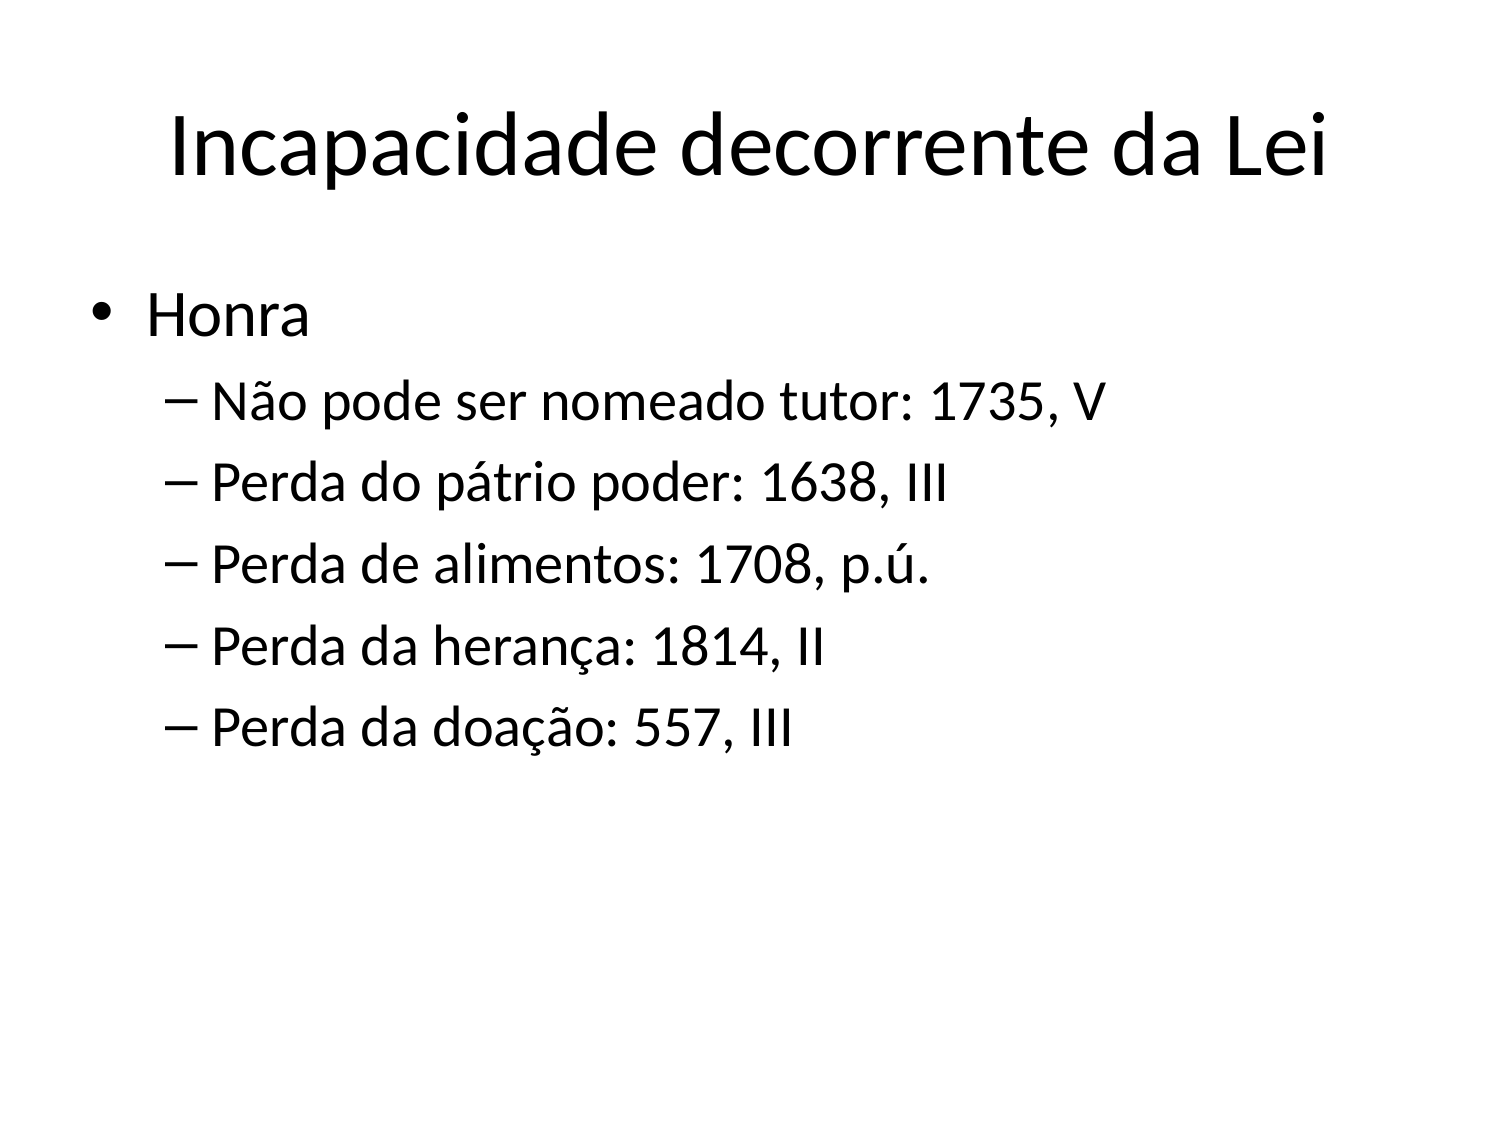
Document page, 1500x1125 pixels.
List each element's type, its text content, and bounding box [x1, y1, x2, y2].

title Incapacidade decorrente da Lei [75, 45, 1425, 233]
list Honra Não pode ser nomeado tutor: 1735, V Perda do pátrio poder: 1638, III Perda de alimentos: 1708, p.ú. Perda da herança: 1814, II Perda da doação: 557, III [75, 262, 1425, 1005]
